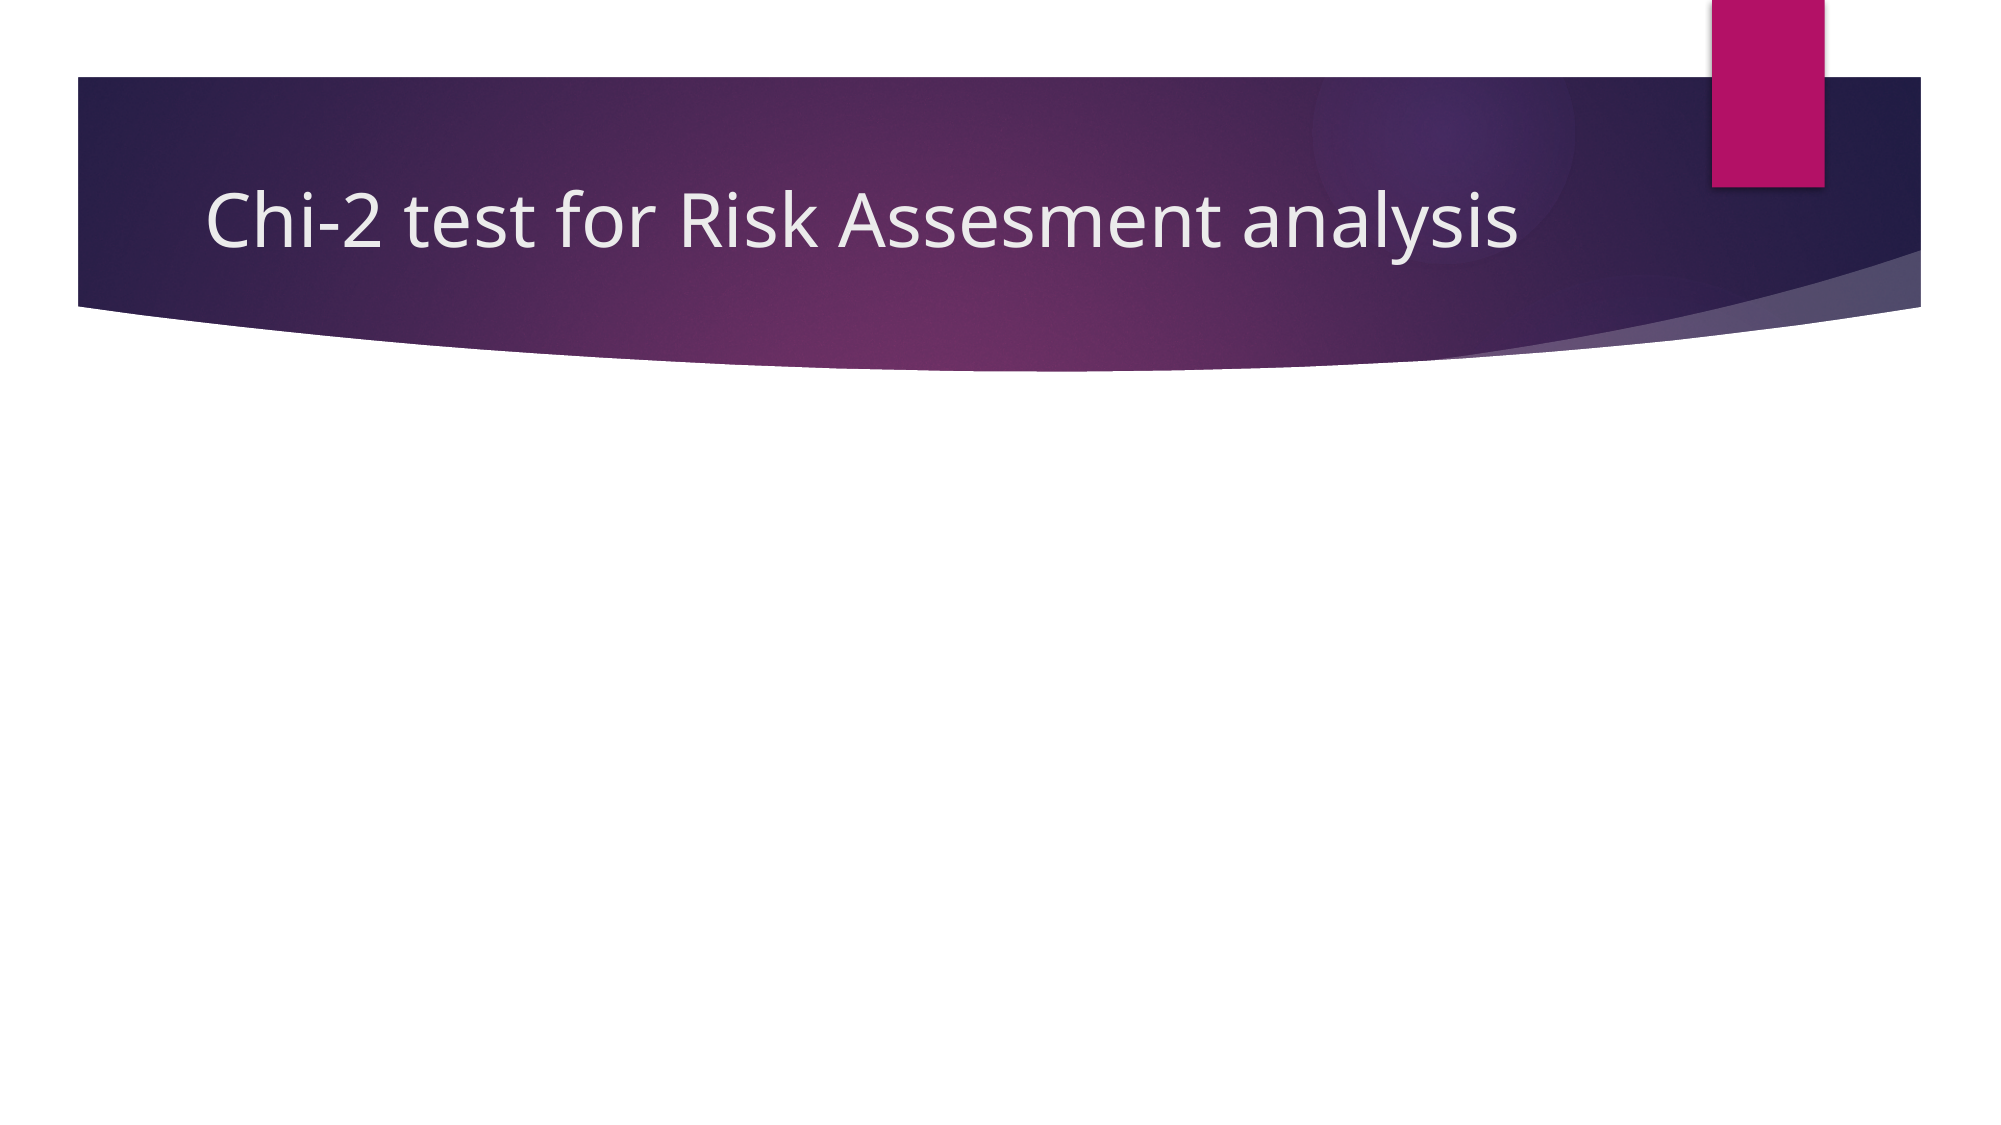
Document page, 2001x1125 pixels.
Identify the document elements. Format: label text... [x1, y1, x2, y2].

title Chi-2 test for Risk Assesment analysis [189, 159, 1627, 276]
